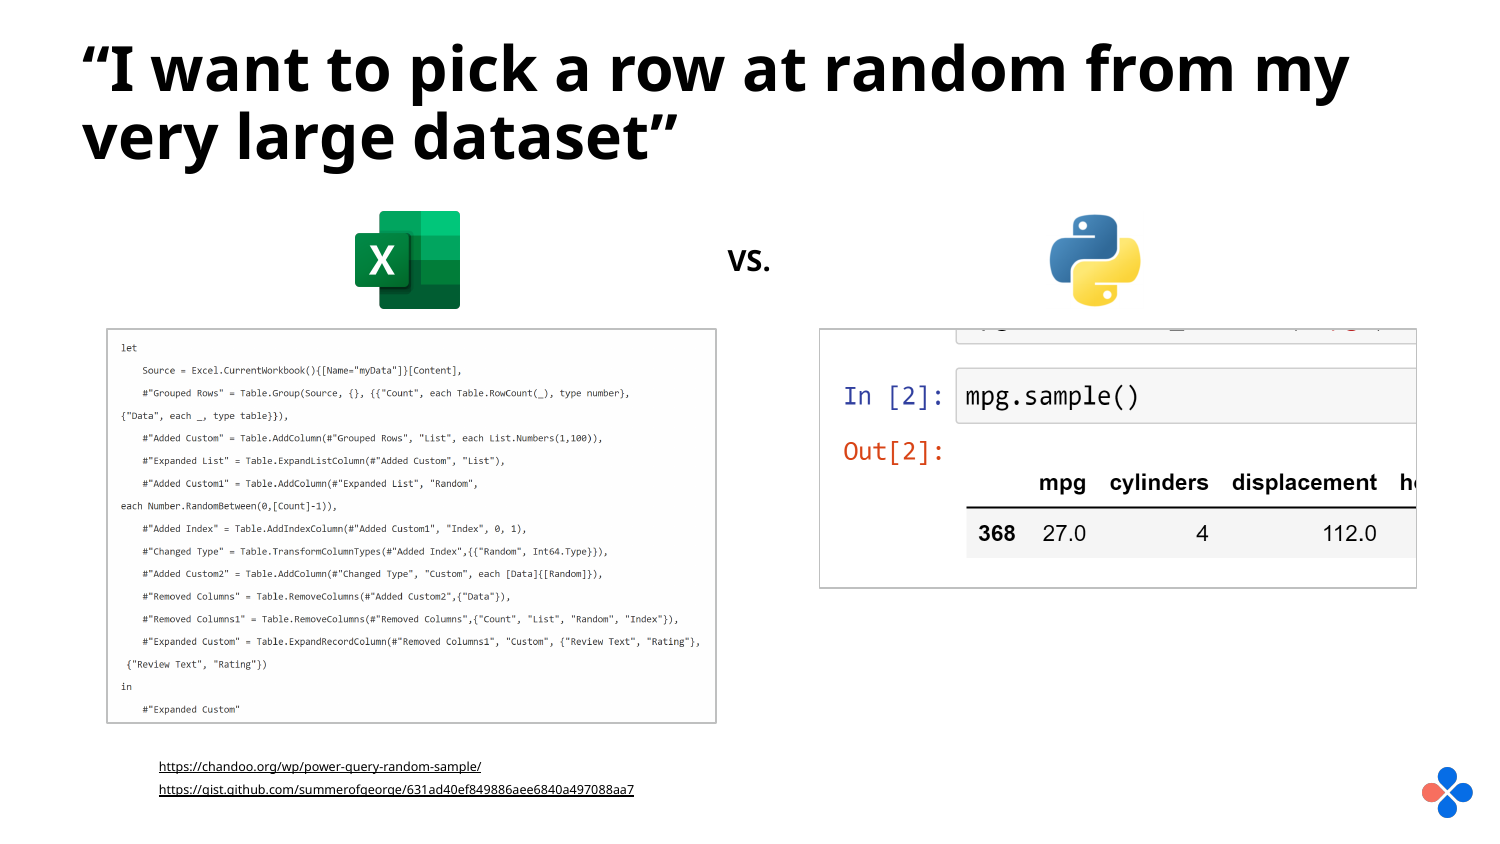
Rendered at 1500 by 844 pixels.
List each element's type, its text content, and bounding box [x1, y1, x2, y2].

text_box https://chandoo.org/wp/power-query-random-sample/ https://gist.github.com/summerofgeorge/631ad40ef849886aee6840a497088aa7 [144, 743, 672, 814]
title “I want to pick a row at random from my very large dataset” [82, 3, 1416, 207]
picture [107, 329, 716, 723]
picture [820, 329, 1416, 588]
picture [1422, 767, 1474, 818]
picture [1046, 210, 1144, 309]
picture [355, 210, 461, 309]
text_box VS. [689, 226, 809, 292]
